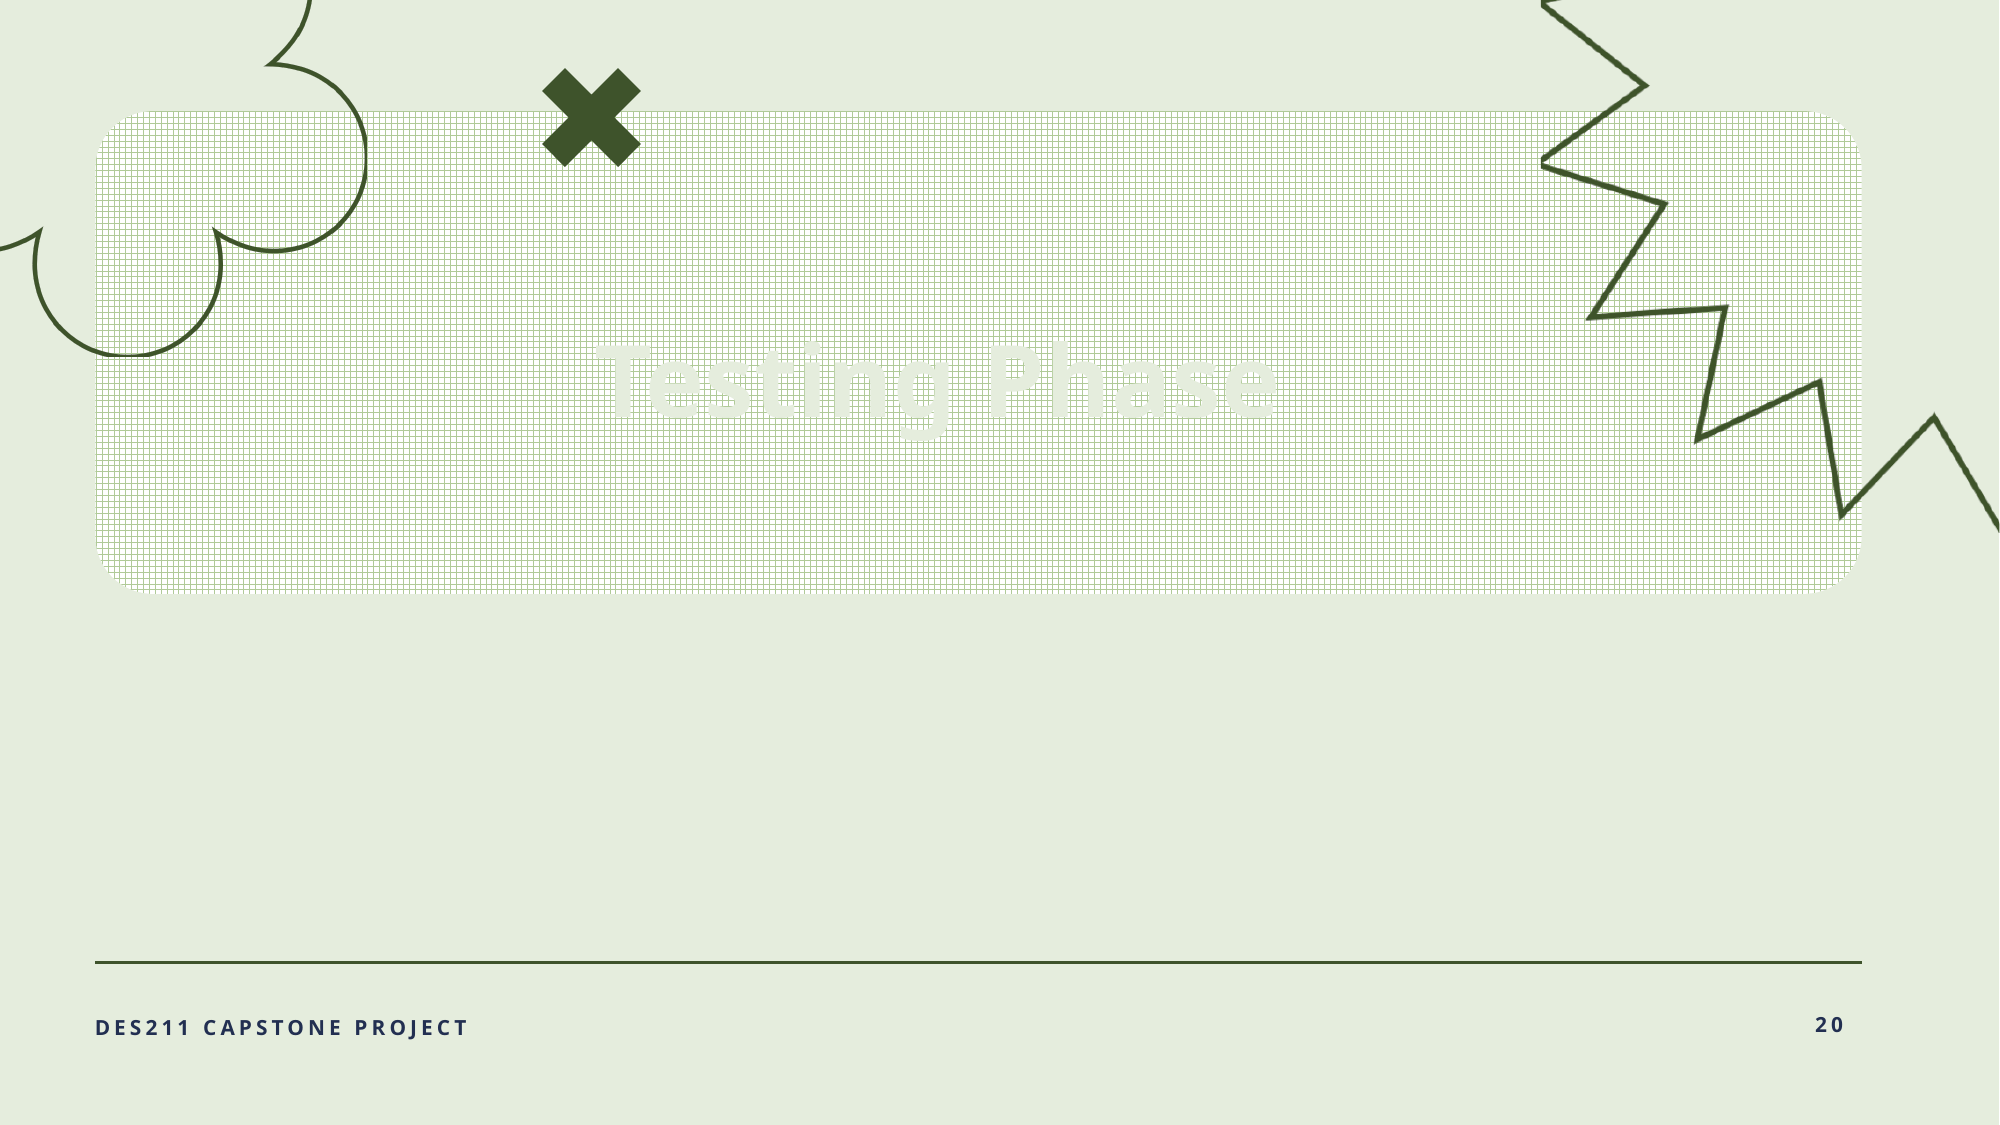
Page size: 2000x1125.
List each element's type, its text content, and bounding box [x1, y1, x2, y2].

title Testing Phase [268, 161, 1607, 594]
text_box DES211 CAPSTONE PROJECT [74, 1015, 514, 1050]
picture [1540, 0, 2000, 533]
slide_number 20 [1712, 1015, 1863, 1050]
picture [0, 0, 367, 357]
